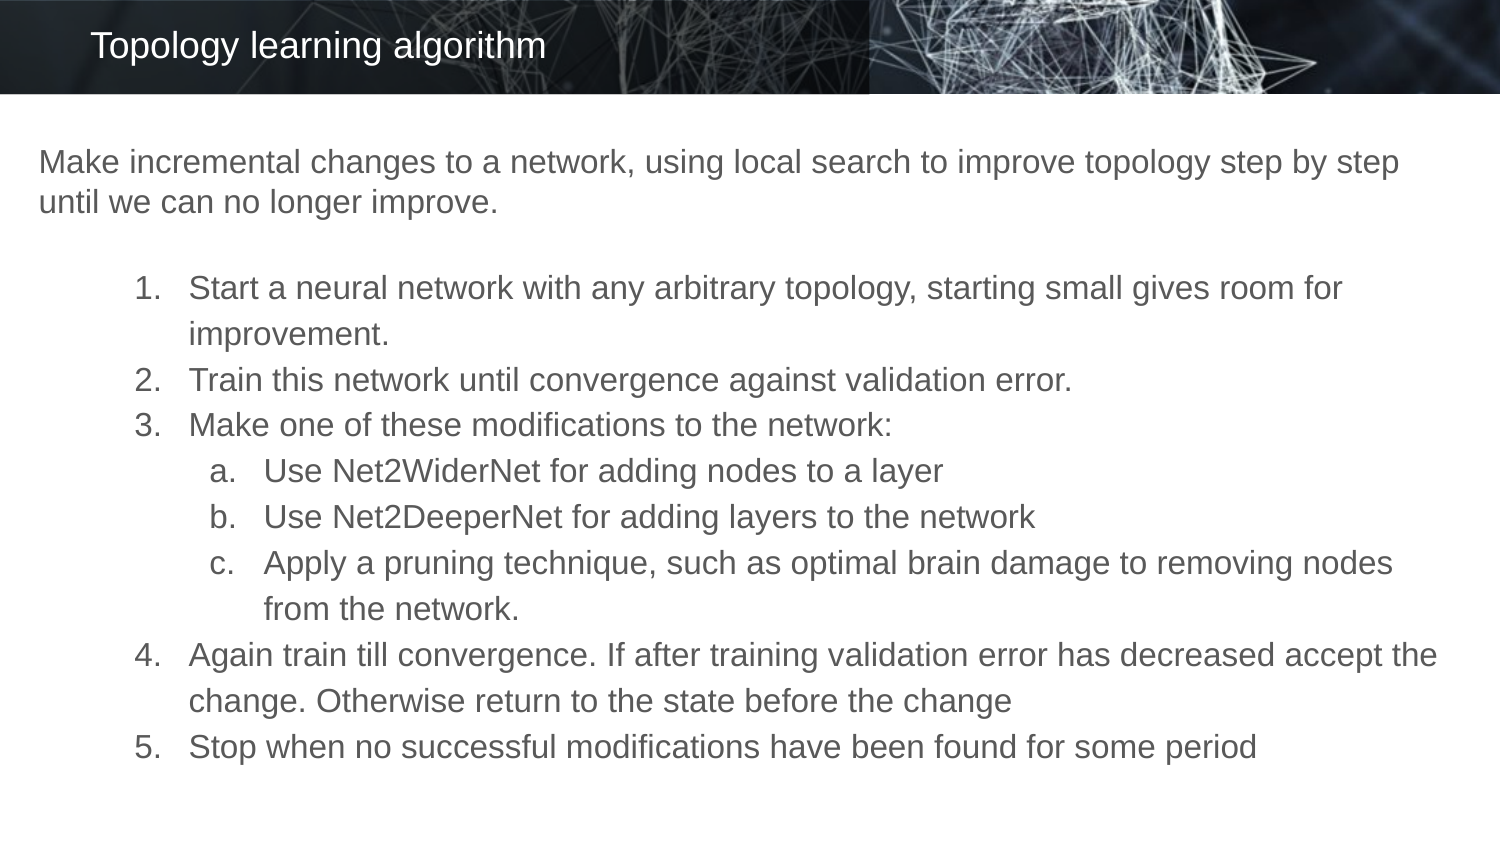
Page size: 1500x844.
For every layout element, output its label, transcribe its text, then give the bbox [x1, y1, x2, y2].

text_box Make incremental changes to a network, using local search to improve topology step by step until we can no longer improve. Start a neural network with any arbitrary topology, starting small gives room for improvement. Train this network until convergence against validation error. Make one of these modifications to the network: Use Net2WiderNet for adding nodes to a layer Use Net2DeeperNet for adding layers to the network Apply a pruning technique, such as optimal brain damage to removing nodes from the network. Again train till convergence. If after training validation error has decreased accept the change. Otherwise return to the state before the change Stop when no successful modifications have been found for some period [23, 125, 1473, 821]
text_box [0, 0, 1500, 95]
